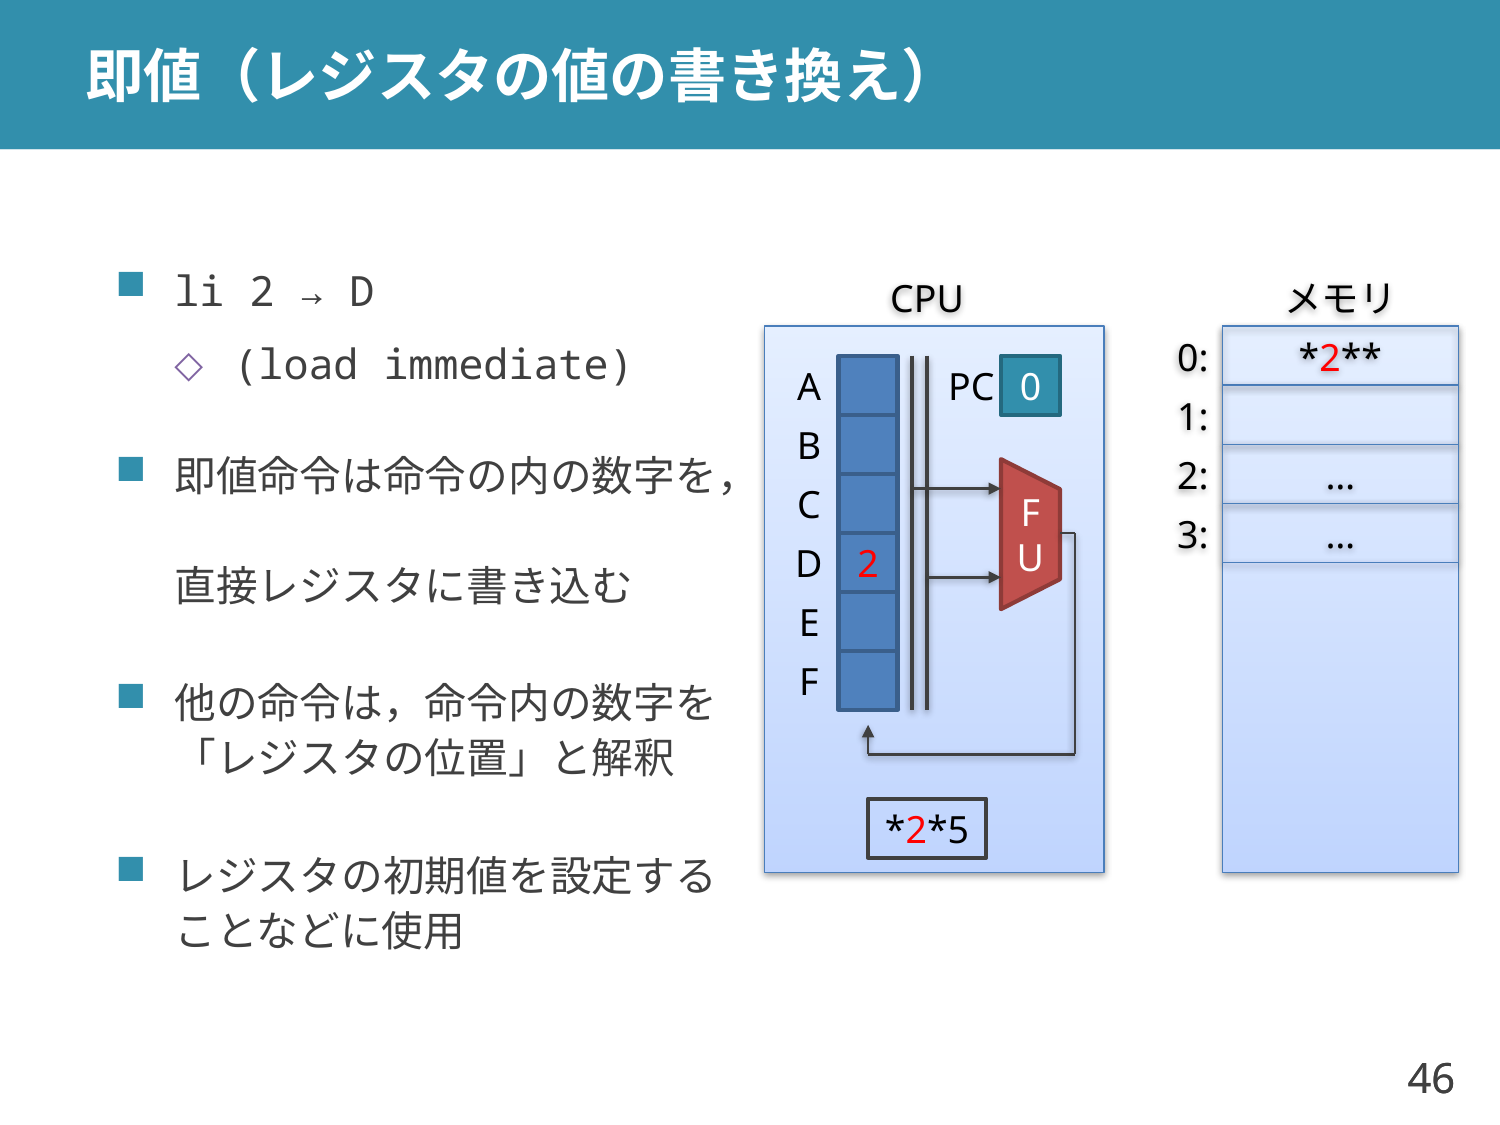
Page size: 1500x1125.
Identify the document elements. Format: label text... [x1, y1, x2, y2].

text_box [836, 590, 900, 649]
text_box A [777, 354, 836, 413]
text_box CPU [749, 266, 1105, 327]
text_box rs2 [860, 534, 1080, 763]
text_box FU [998, 457, 1063, 612]
text_box 0 [999, 354, 1062, 417]
text_box [836, 354, 900, 413]
text_box C [777, 472, 836, 531]
text_box F [777, 649, 836, 712]
text_box D [777, 531, 836, 590]
text_box メモリ [1222, 266, 1459, 325]
text_box *2*5 [866, 797, 988, 860]
text_box *2** [1223, 325, 1459, 384]
text_box [1222, 571, 1459, 873]
text_box 2 [836, 531, 900, 590]
text_box B [777, 413, 836, 472]
text_box [764, 332, 1105, 873]
text_box … [1227, 503, 1459, 563]
text_box [836, 413, 900, 472]
text_box [836, 649, 900, 712]
text_box 3: [1163, 503, 1223, 563]
title 即値（レジスタの値の書き換え） [70, 0, 1500, 150]
text_box [1227, 385, 1459, 443]
list li 2 → D (load immediate) 即値命令は命令の内の数字を， 直接レジスタに書き込む 他の命令は，命令内の数字を 「レジスタの位置」と解釈 レジスタの初期値を設定することなどに使用 [100, 178, 751, 1036]
text_box 2: [1163, 444, 1223, 502]
text_box E [777, 590, 836, 649]
text_box [836, 472, 900, 531]
text_box 1: [1163, 385, 1223, 443]
text_box PC [940, 354, 999, 417]
text_box 0: [1163, 325, 1223, 384]
text_box … [1227, 444, 1459, 502]
